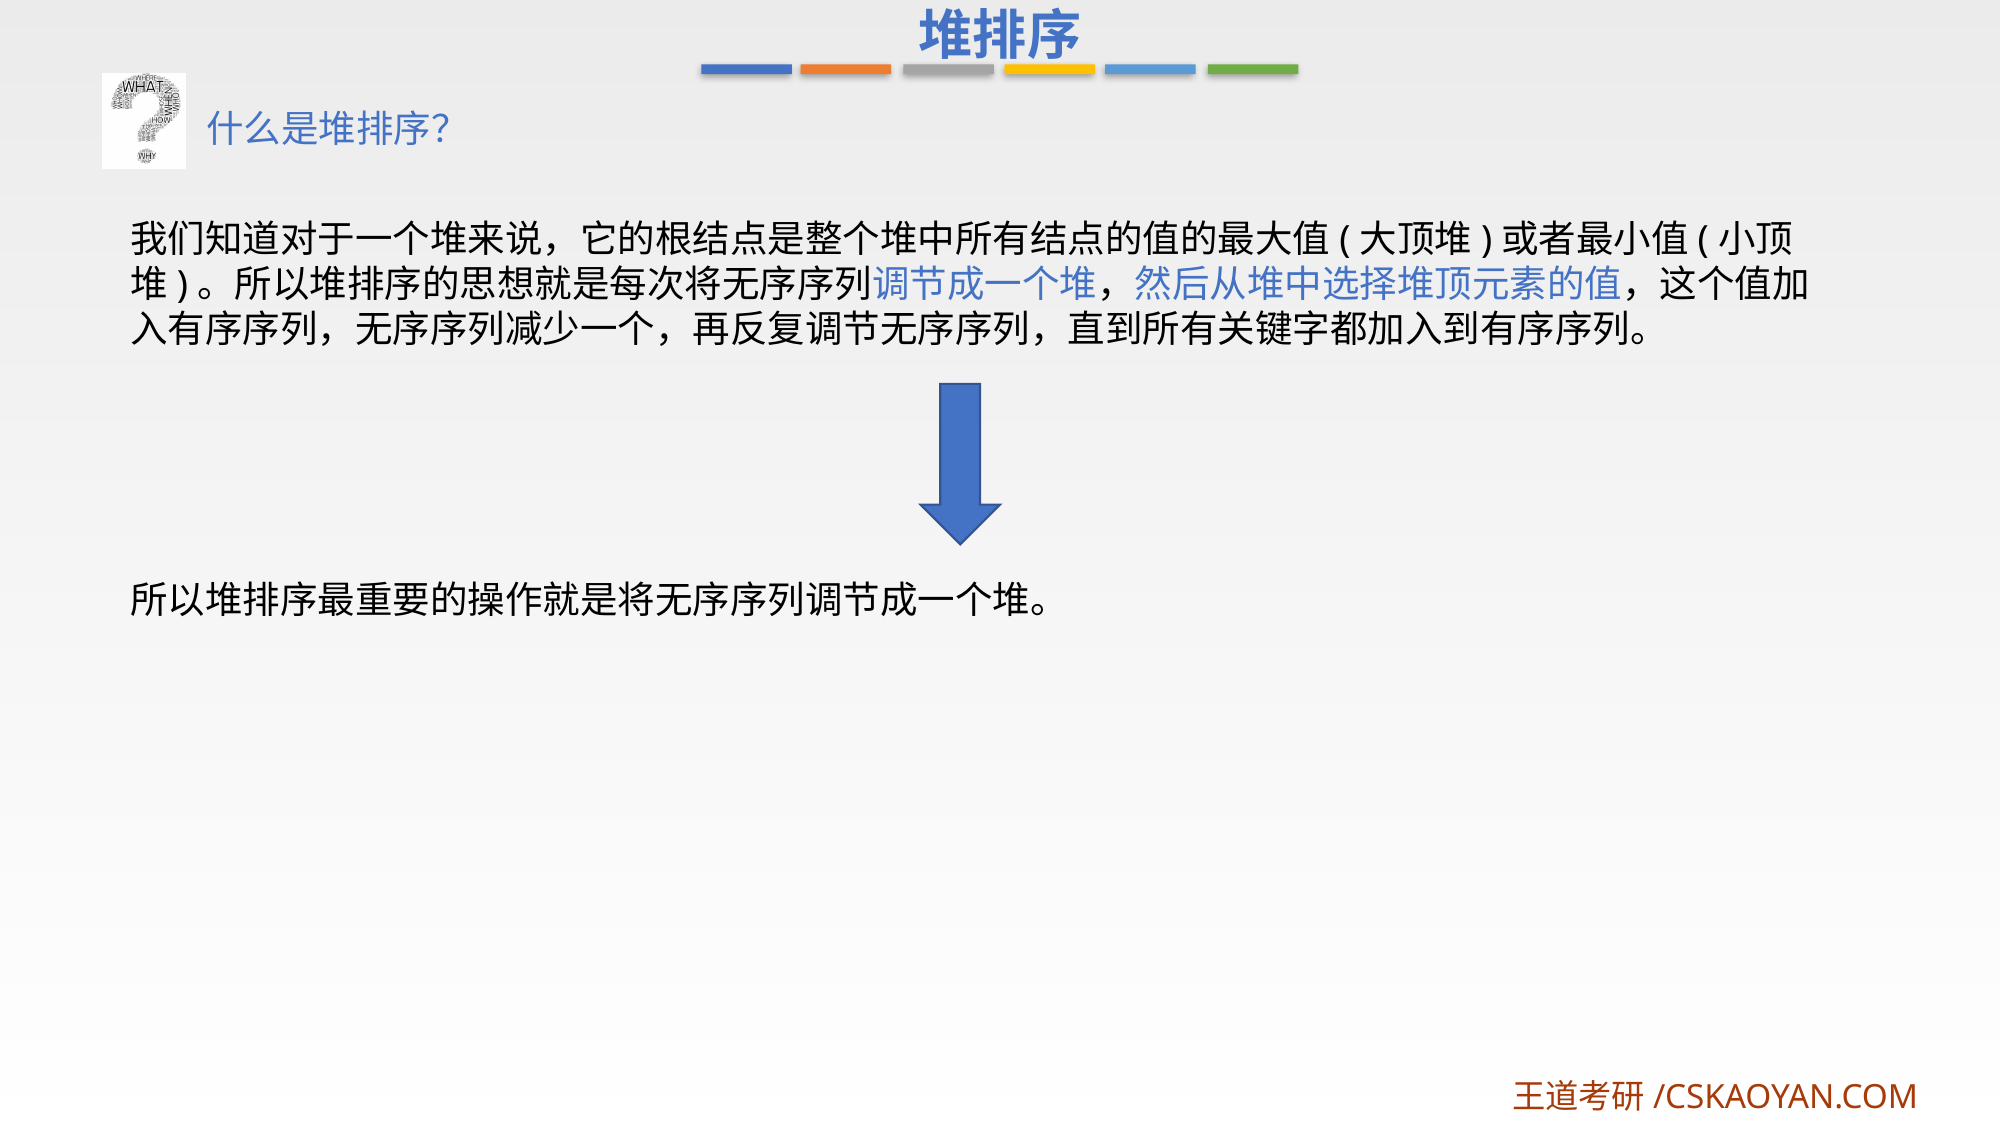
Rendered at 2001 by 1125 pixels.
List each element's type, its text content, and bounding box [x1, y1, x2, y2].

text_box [701, 64, 1299, 75]
footer 王道考研/CSKAOYAN.COM [1430, 1065, 2000, 1125]
text_box 什么是堆排序？ [191, 98, 457, 158]
text_box [917, 382, 1003, 546]
text_box 我们知道对于一个堆来说，它的根结点是整个堆中所有结点的值的最大值(大顶堆)或者最小值(小顶堆)。所以堆排序的思想就是每次将无序序列调节成一个堆，然后从堆中选择堆顶元素的值，这个值加入有序序列，无序序列减少一个，再反复调节无序序列，直到所有关键字都加入到有序序列。 [115, 207, 1851, 358]
text_box 堆排序 [653, 1, 1347, 74]
text_box 所以堆排序最重要的操作就是将无序序列调节成一个堆。 [115, 569, 1851, 629]
picture [102, 73, 186, 169]
